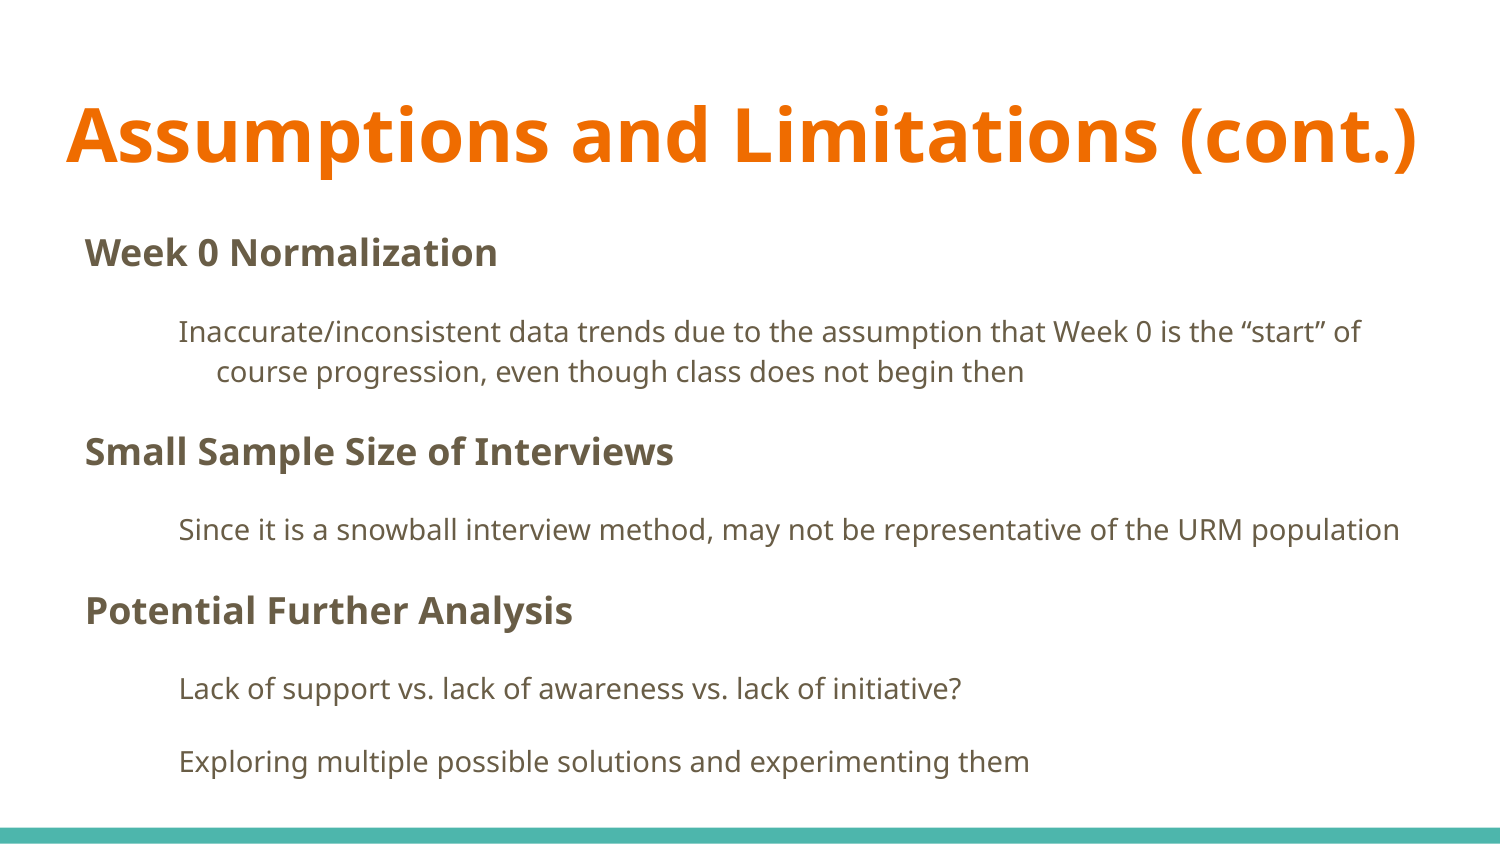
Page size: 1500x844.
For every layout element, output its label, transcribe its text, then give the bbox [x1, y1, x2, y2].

text_box Week 0 Normalization Inaccurate/inconsistent data trends due to the assumption that Week 0 is the “start” of course progression, even though class does not begin then Small Sample Size of Interviews Since it is a snowball interview method, may not be representative of the URM population Potential Further Analysis Lack of support vs. lack of awareness vs. lack of initiative? Exploring multiple possible solutions and experimenting them [51, 207, 1449, 750]
text_box Assumptions and Limitations (cont.) [51, 72, 1449, 189]
